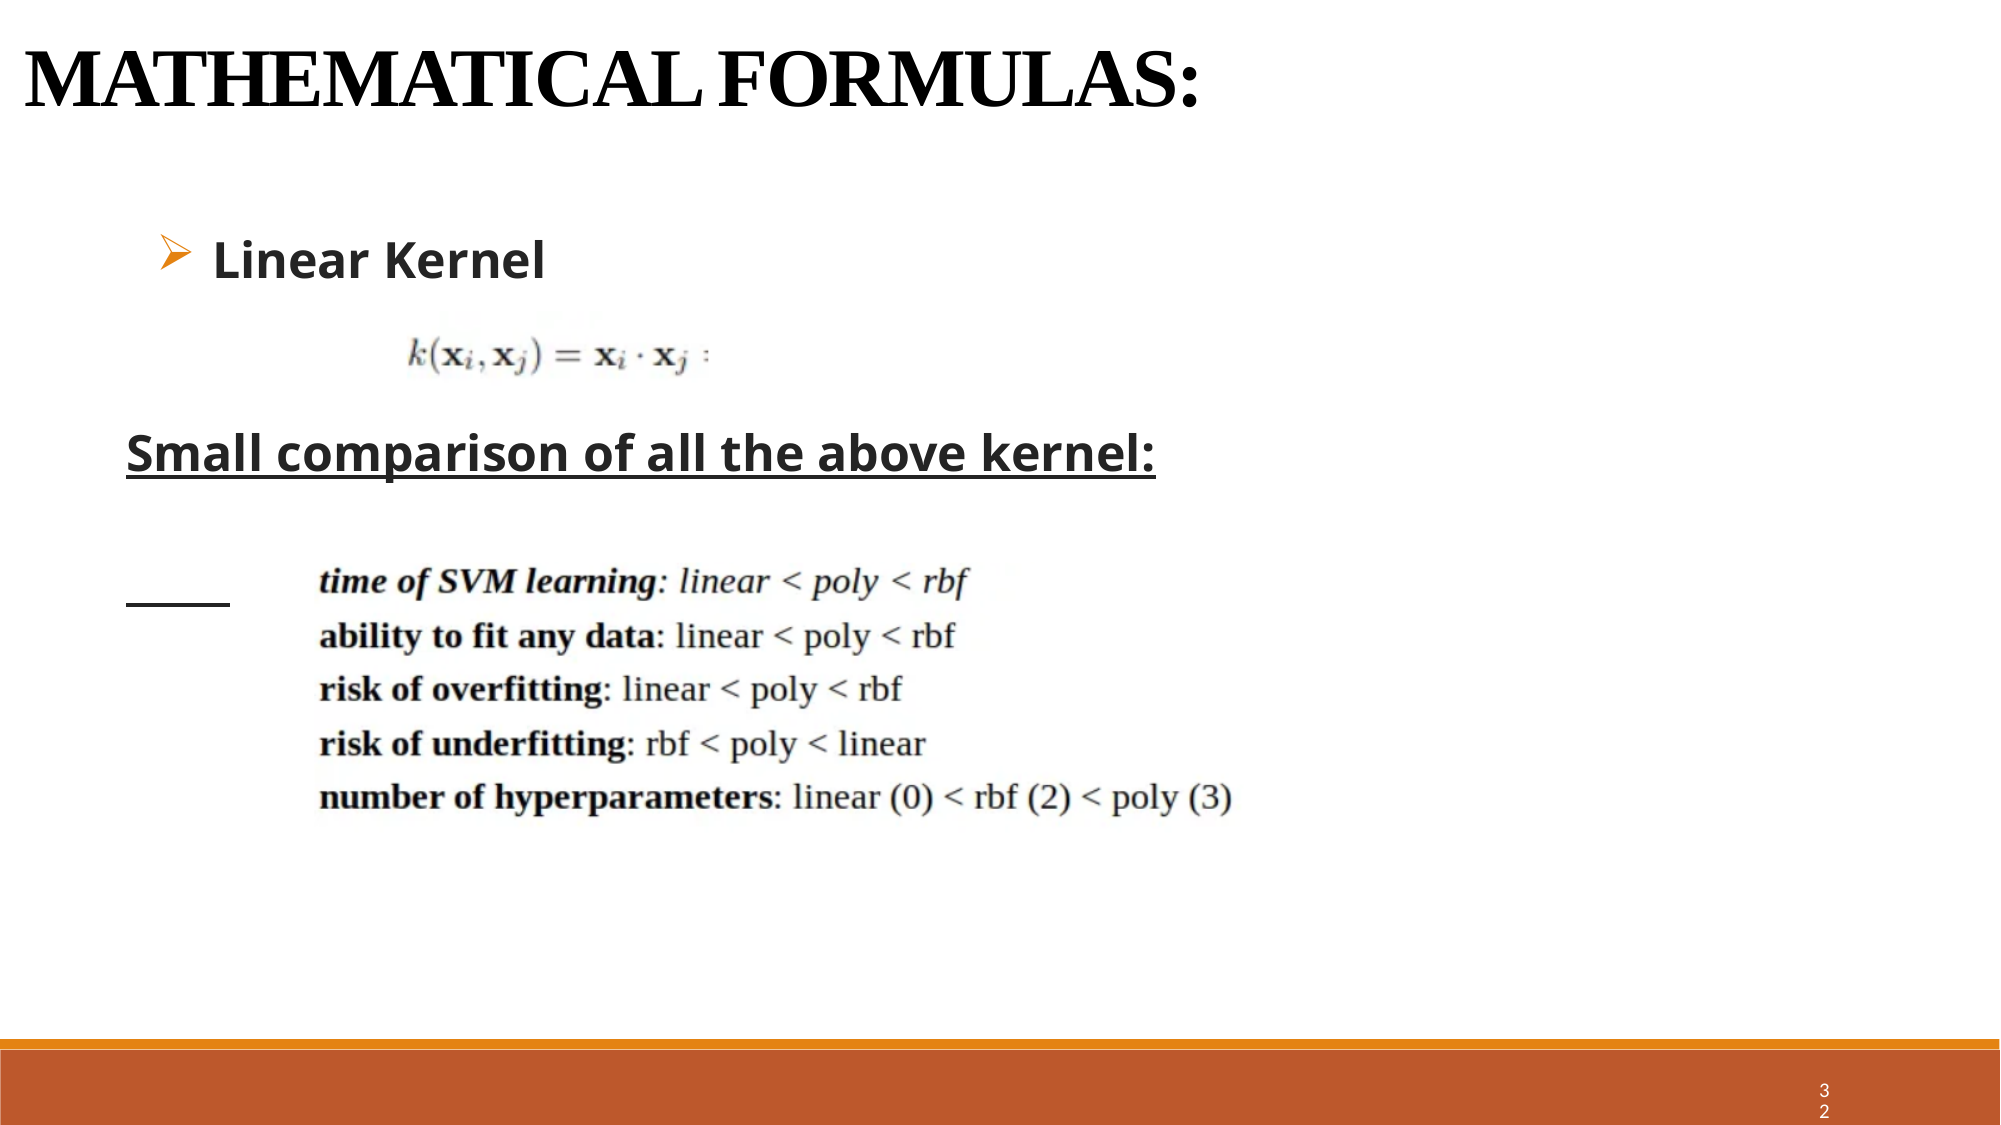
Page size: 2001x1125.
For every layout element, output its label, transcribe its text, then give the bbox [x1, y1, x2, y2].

picture [383, 310, 785, 410]
list Linear Kernel Small comparison of all the above kernel: [85, 146, 1985, 1074]
slide_number 32 [1811, 1074, 1840, 1109]
title MATHEMATICAL FORMULAS: [16, 15, 1551, 133]
picture [307, 562, 1262, 839]
